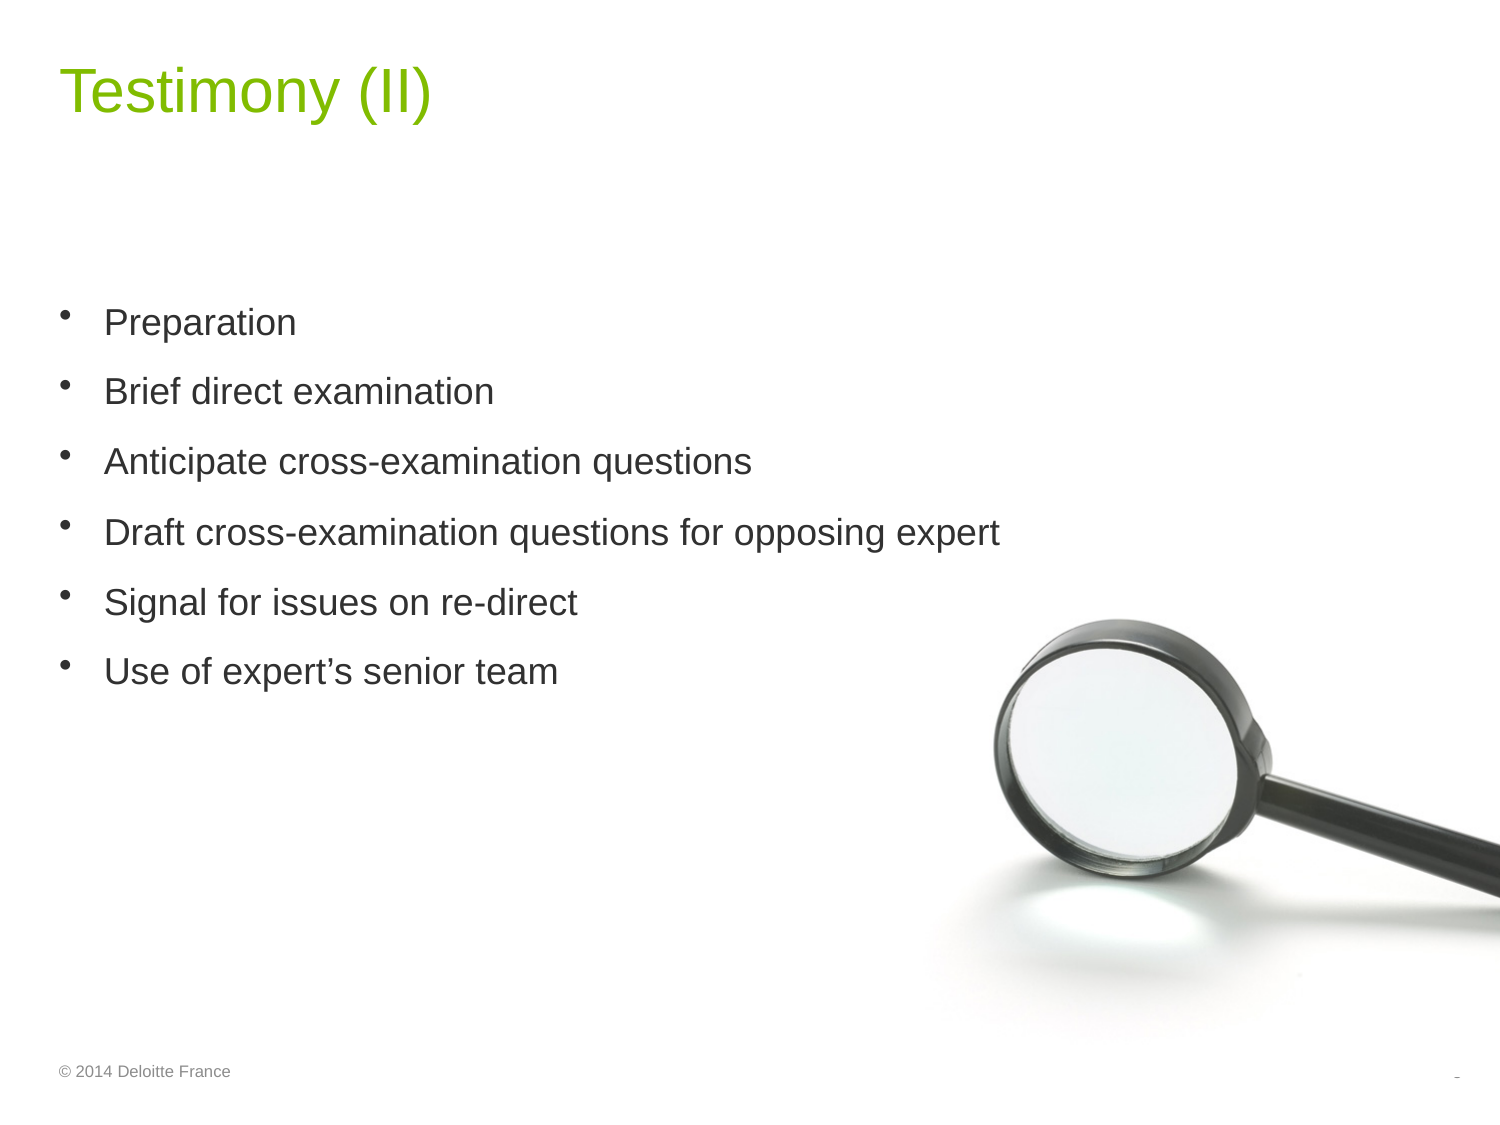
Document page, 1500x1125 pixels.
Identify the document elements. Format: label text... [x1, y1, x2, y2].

picture [887, 583, 1500, 1077]
list Preparation Brief direct examination Anticipate cross-examination questions Draft cross-examination questions for opposing expert Signal for issues on re-direct Use of expert’s senior team [58, 297, 1459, 1039]
title Testimony (II) [59, 58, 1459, 133]
